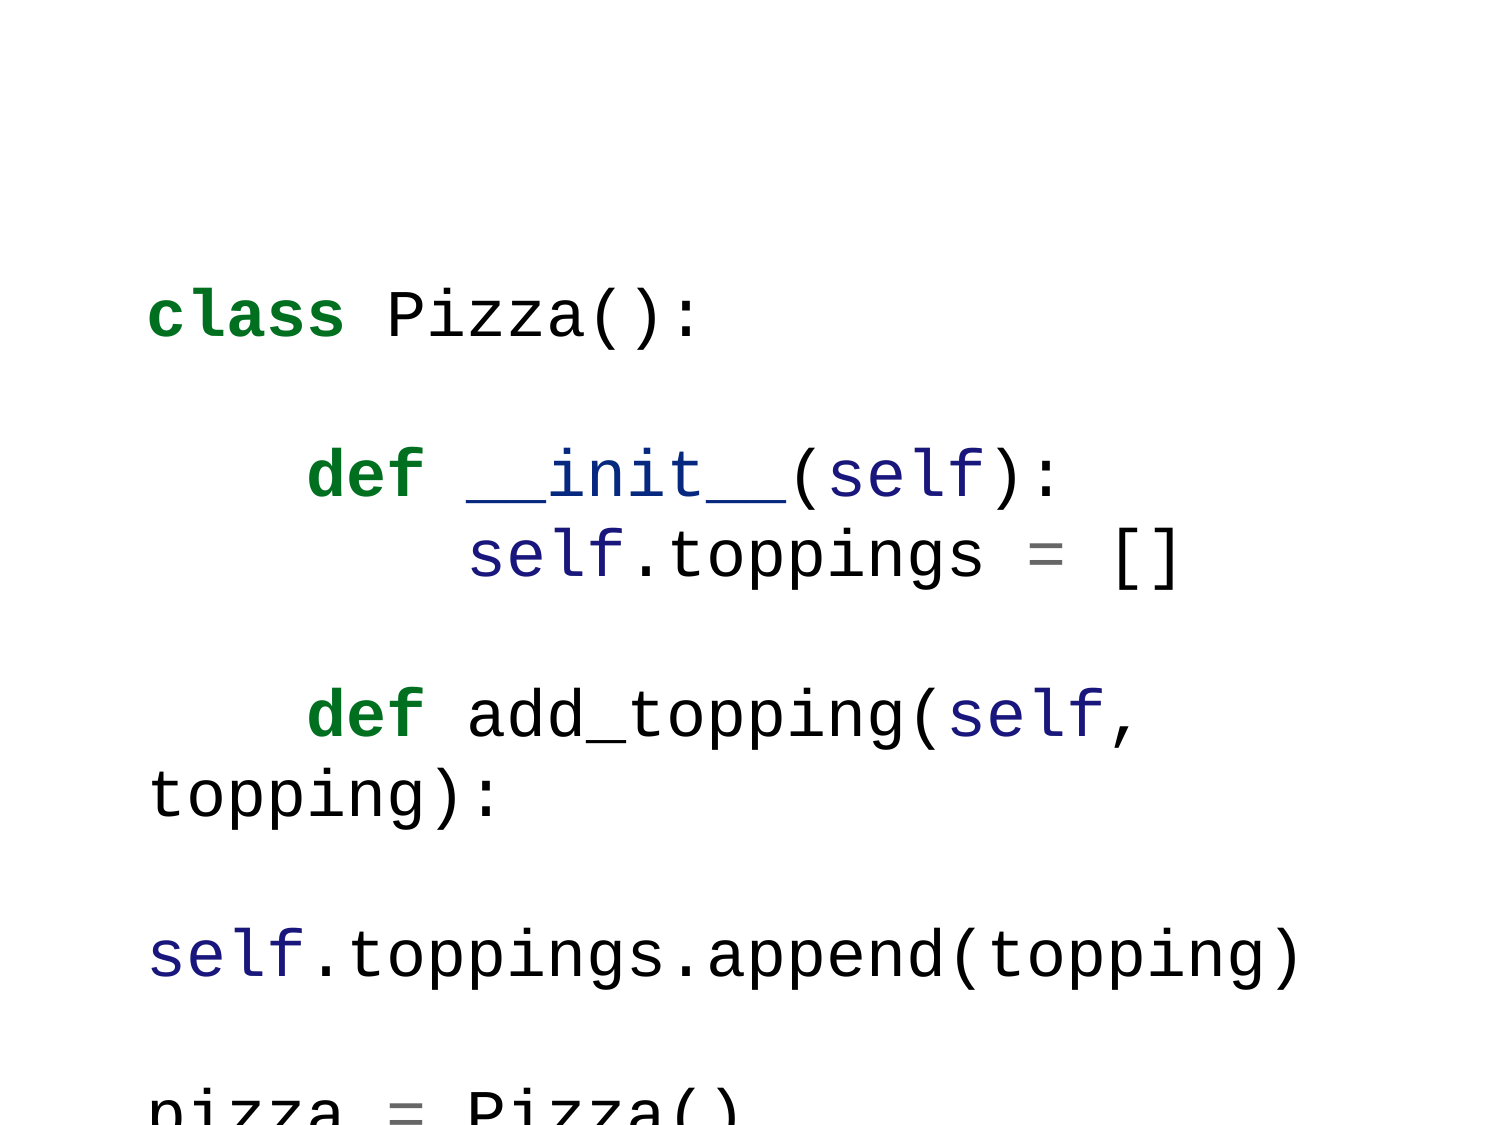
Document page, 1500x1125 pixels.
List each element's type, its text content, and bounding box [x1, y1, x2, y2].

list class Pizza(): def __init__(self): self.toppings = [] def add_topping(self, topping): self.toppings.append(topping) pizza = Pizza() print(pizza) <main.Pizza object at 0x10c6374e0> [75, 262, 1425, 1005]
